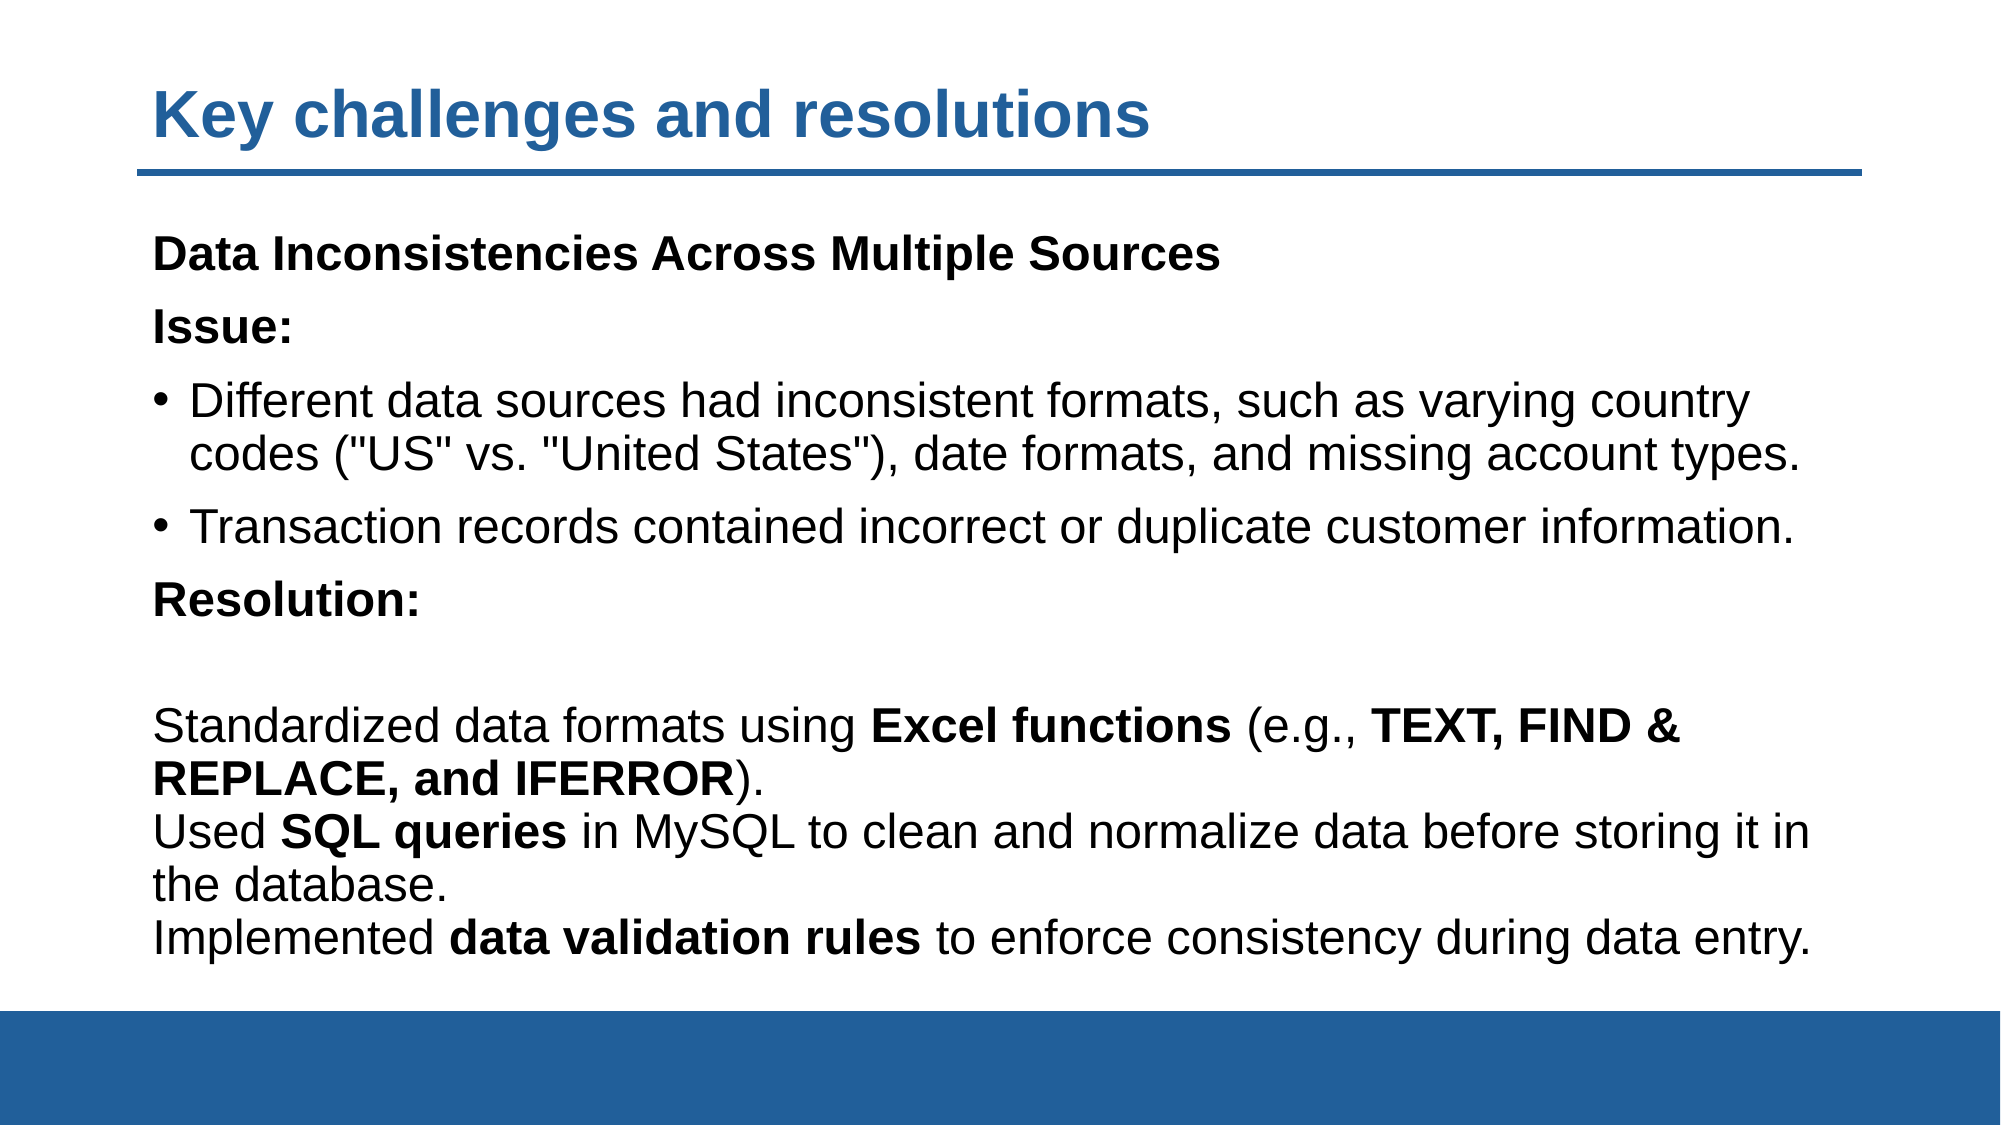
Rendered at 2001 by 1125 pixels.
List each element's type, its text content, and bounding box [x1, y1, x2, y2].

list Data Inconsistencies Across Multiple Sources Issue: Different data sources had inconsistent formats, such as varying country codes ("US" vs. "United States"), date formats, and missing account types. Transaction records contained incorrect or duplicate customer information. Resolution: Standardized data formats using Excel functions (e.g., TEXT, FIND & REPLACE, and IFERROR). Used SQL queries in MySQL to clean and normalize data before storing it in the database. Implemented data validation rules to enforce consistency during data entry. [137, 220, 1863, 1014]
title Key challenges and resolutions [137, 59, 1863, 173]
